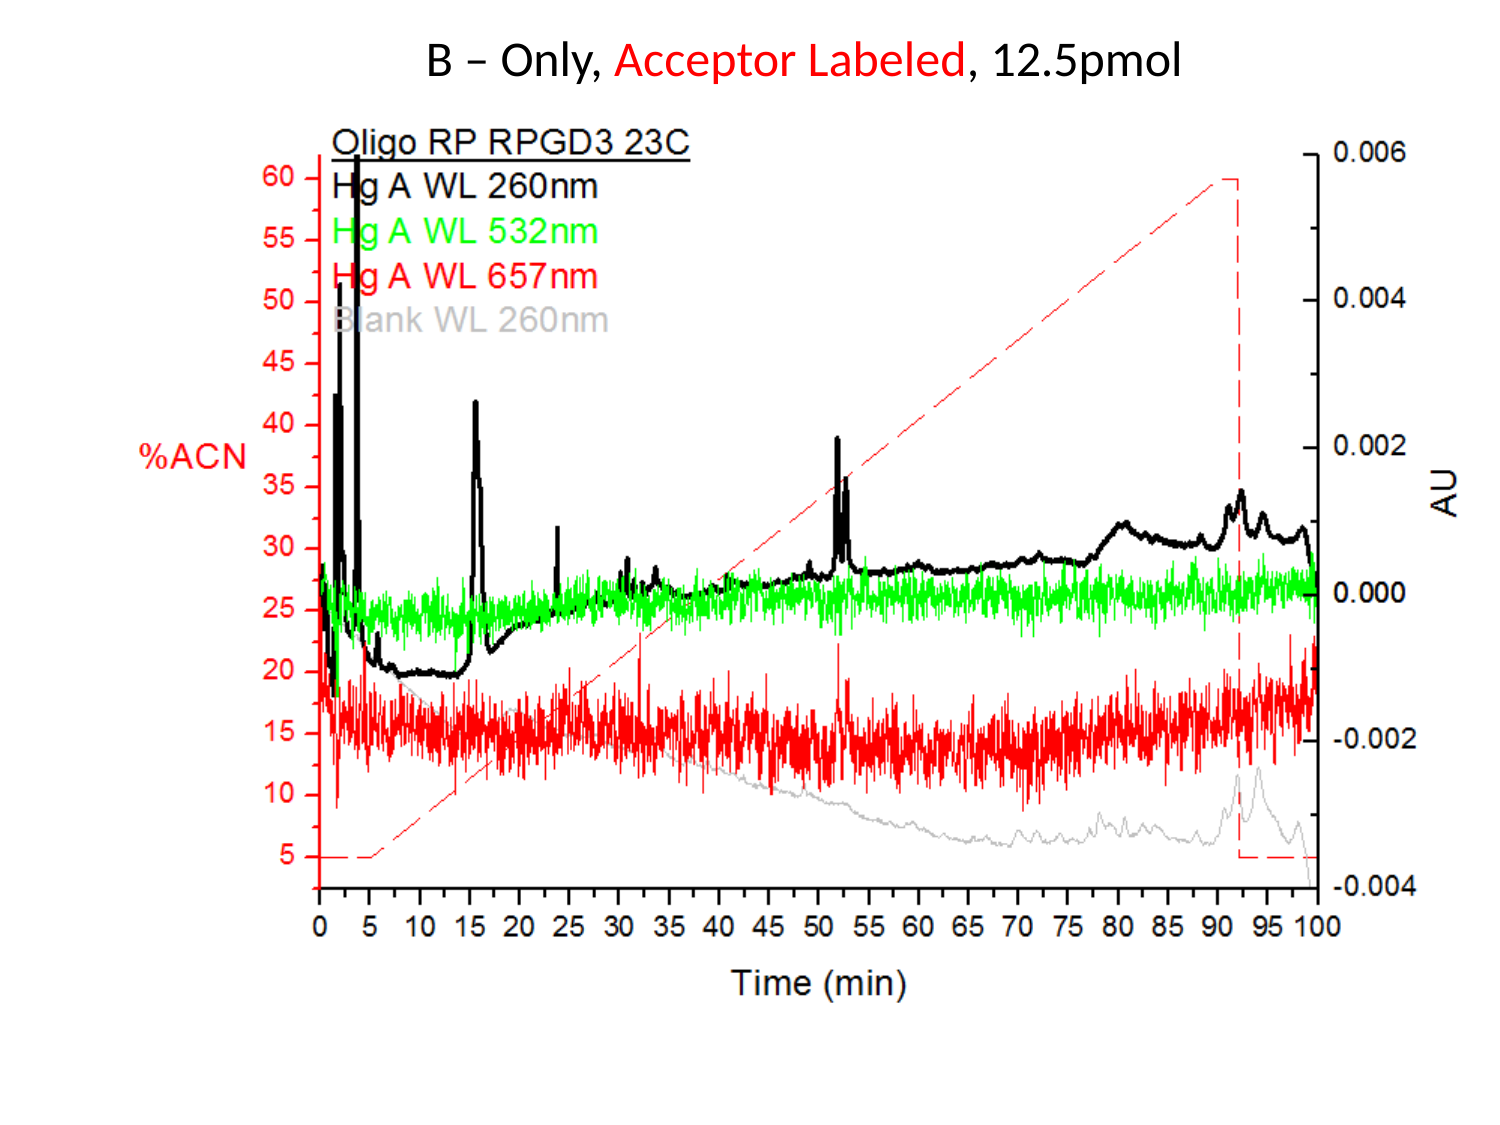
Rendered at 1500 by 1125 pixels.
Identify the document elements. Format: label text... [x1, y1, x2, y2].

text_box B – Only, Acceptor Labeled, 12.5pmol [411, 19, 1198, 83]
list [125, 84, 1483, 1024]
